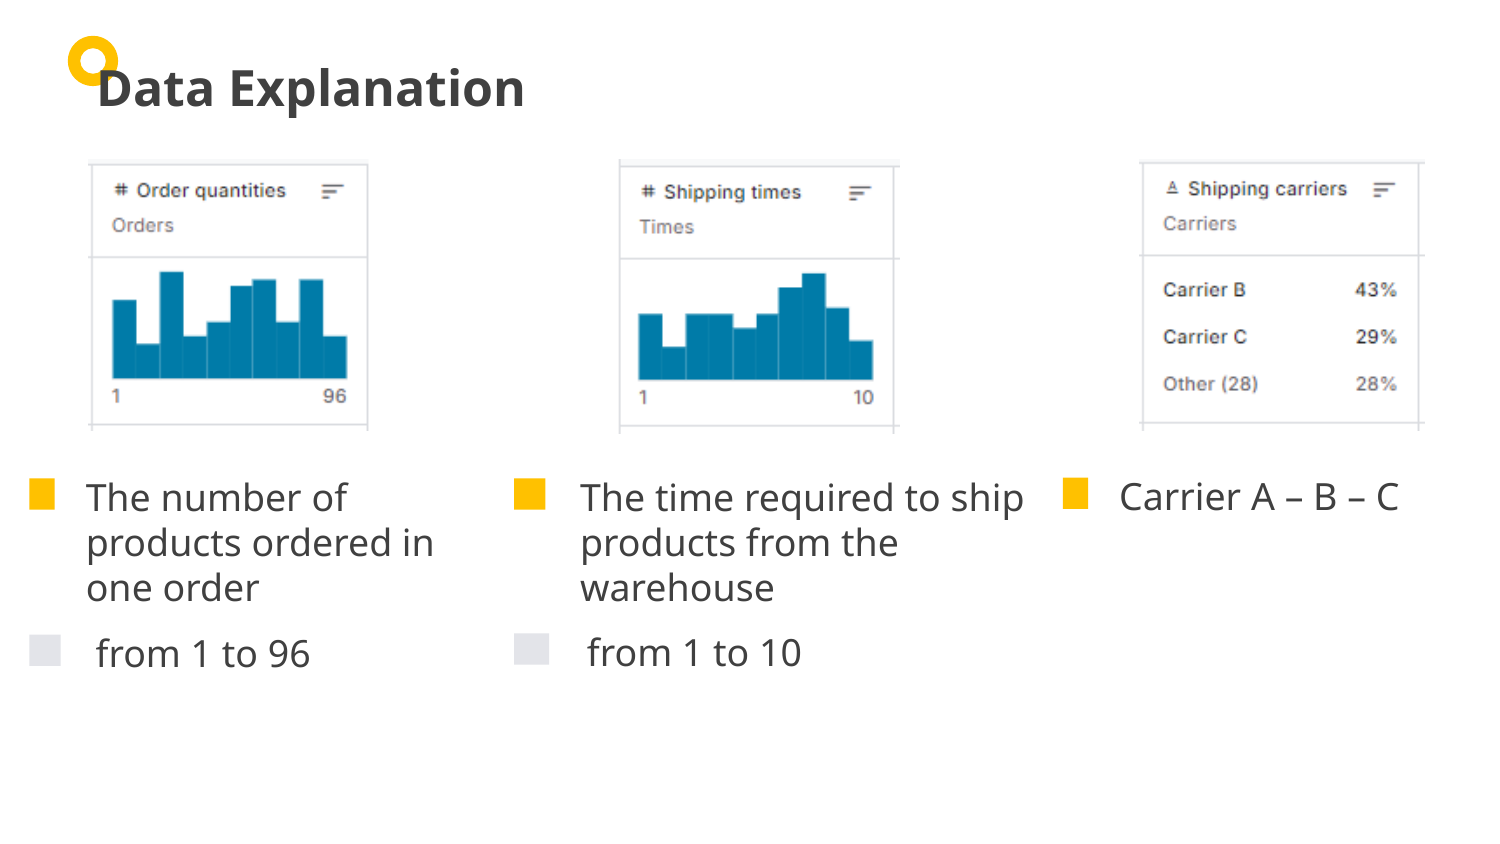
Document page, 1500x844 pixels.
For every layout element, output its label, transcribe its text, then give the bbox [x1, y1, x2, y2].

picture [1139, 159, 1425, 431]
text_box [513, 621, 1048, 682]
picture [613, 159, 900, 435]
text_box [1062, 465, 1493, 527]
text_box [29, 465, 459, 618]
text_box [65, 33, 117, 86]
picture [88, 159, 374, 431]
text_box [29, 622, 459, 684]
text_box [513, 466, 1047, 618]
text_box Data Explanation [81, 48, 596, 124]
